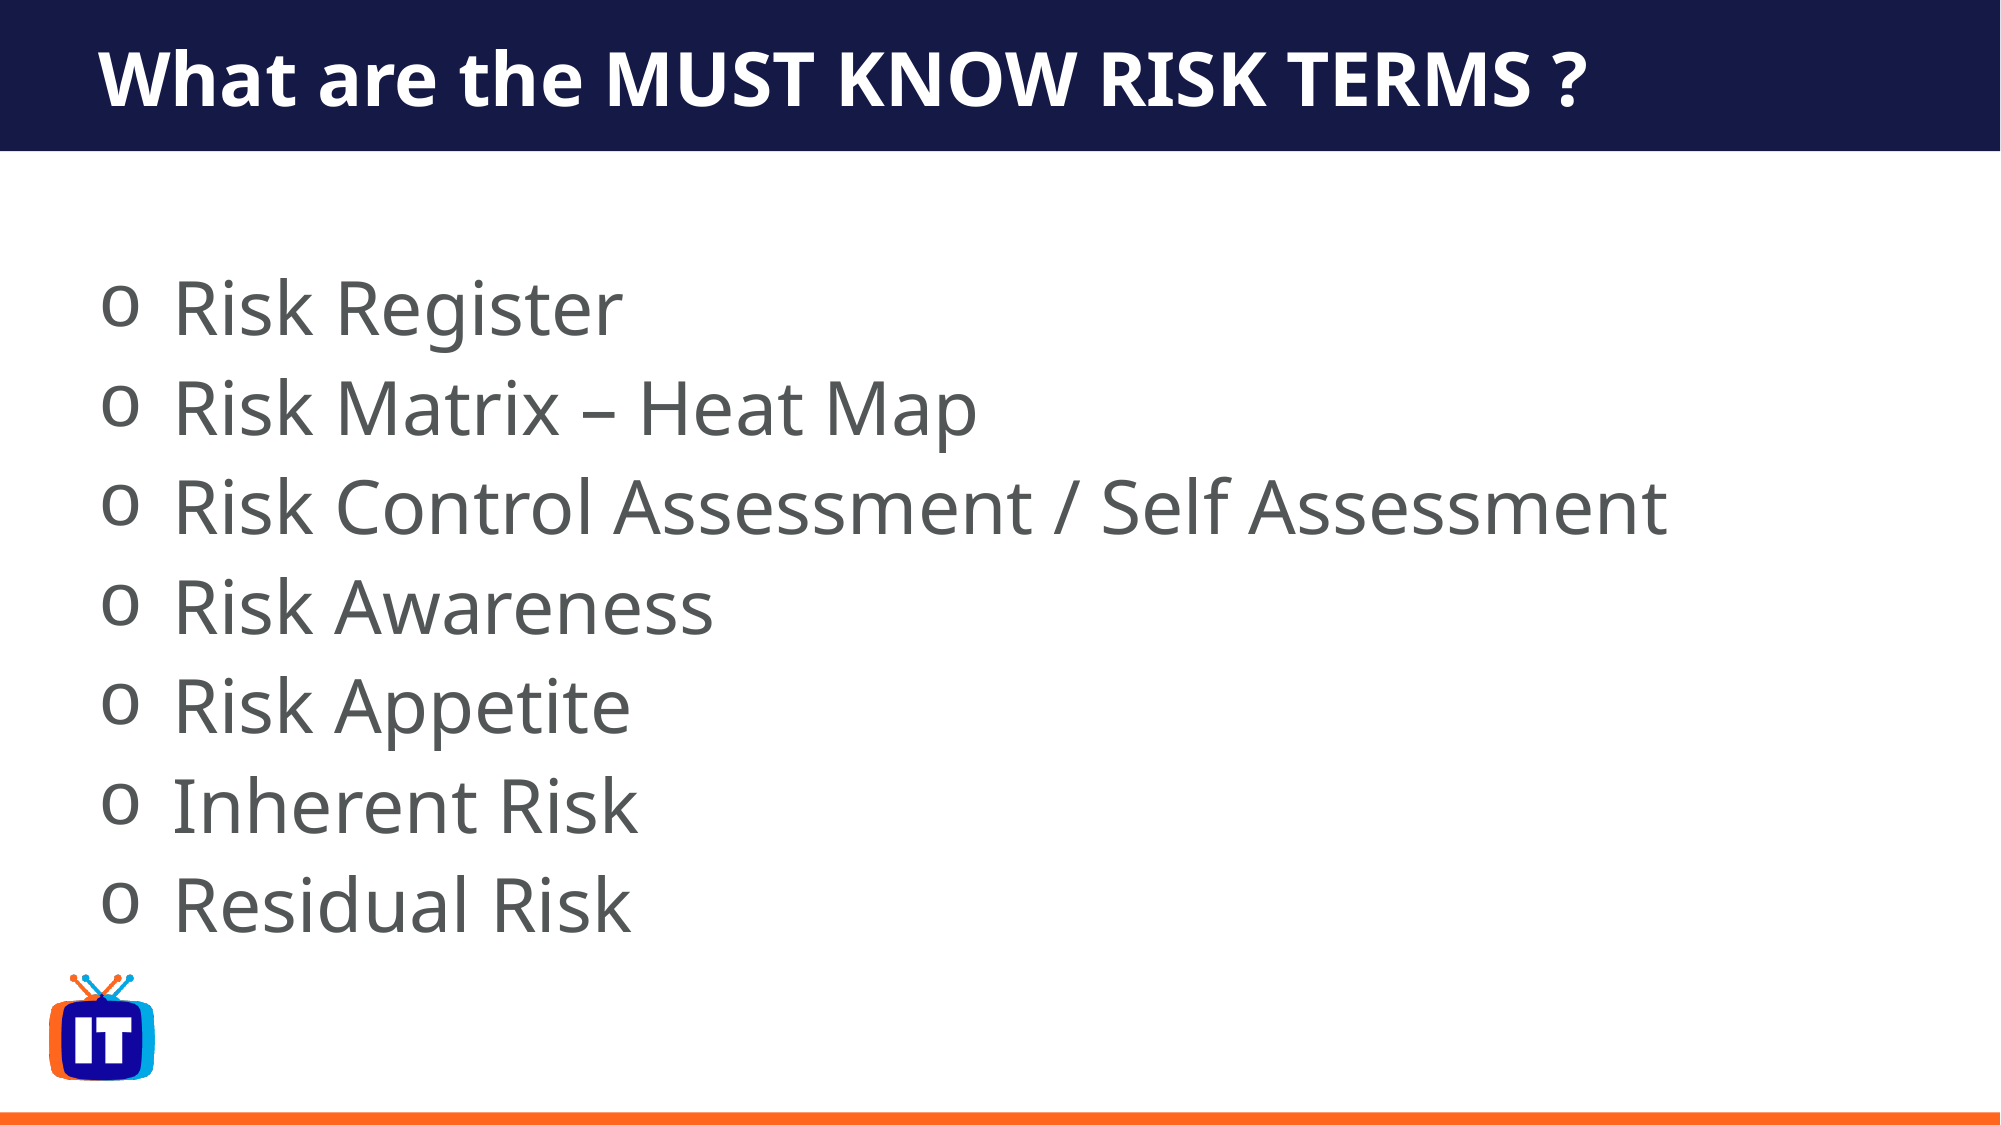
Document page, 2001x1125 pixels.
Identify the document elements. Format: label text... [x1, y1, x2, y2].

list Risk Register Risk Matrix – Heat Map Risk Control Assessment / Self Assessment Risk Awareness Risk Appetite Inherent Risk Residual Risk [83, 190, 1917, 960]
title What are the MUST KNOW RISK TERMS ? [83, 0, 1917, 168]
picture [45, 968, 158, 1087]
